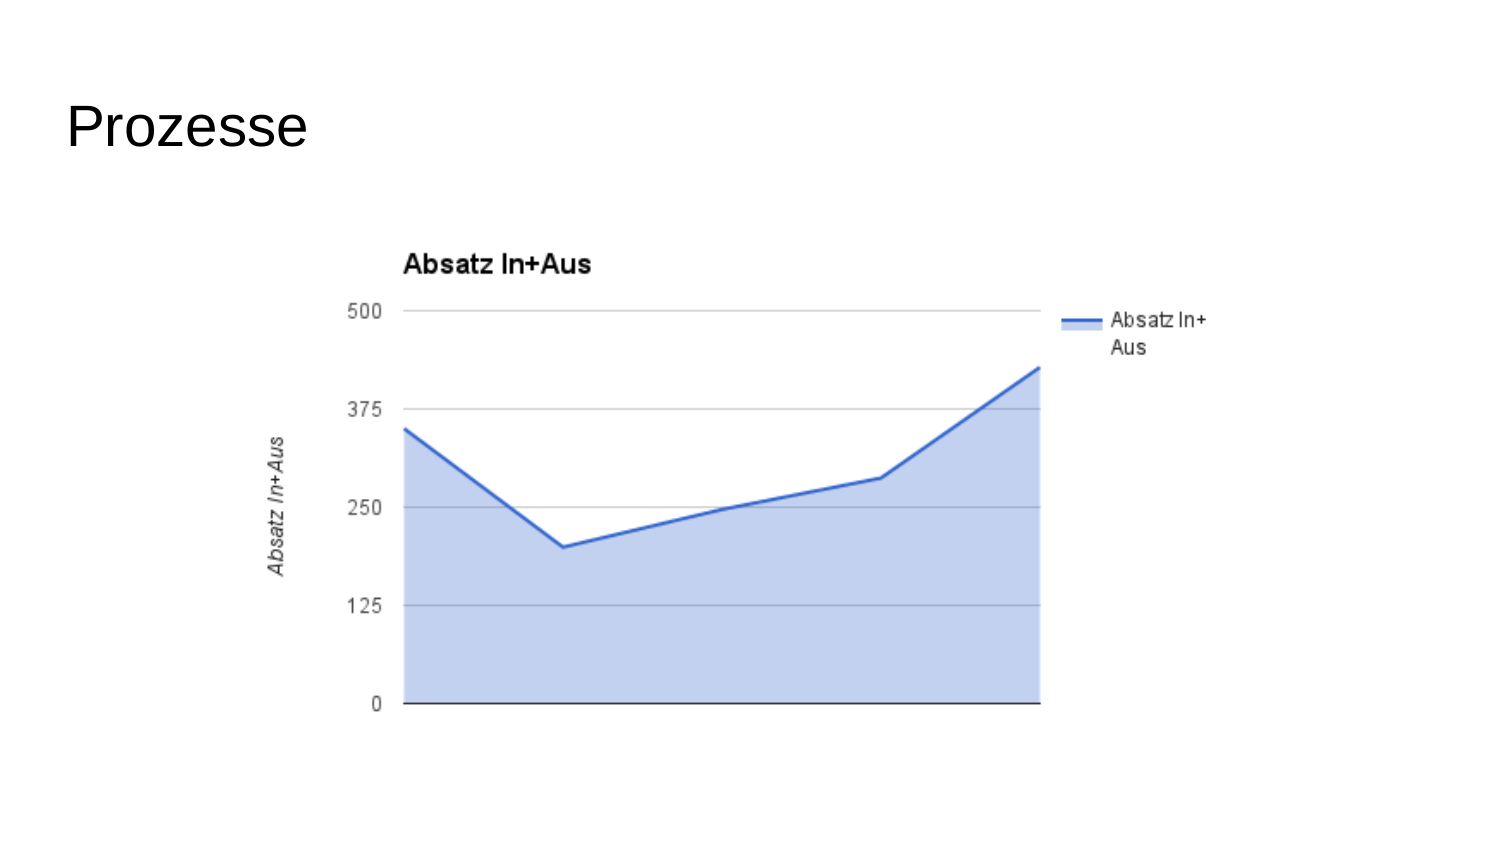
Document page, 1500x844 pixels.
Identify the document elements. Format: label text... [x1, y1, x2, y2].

title Prozesse [51, 72, 1449, 167]
picture [205, 188, 1237, 827]
